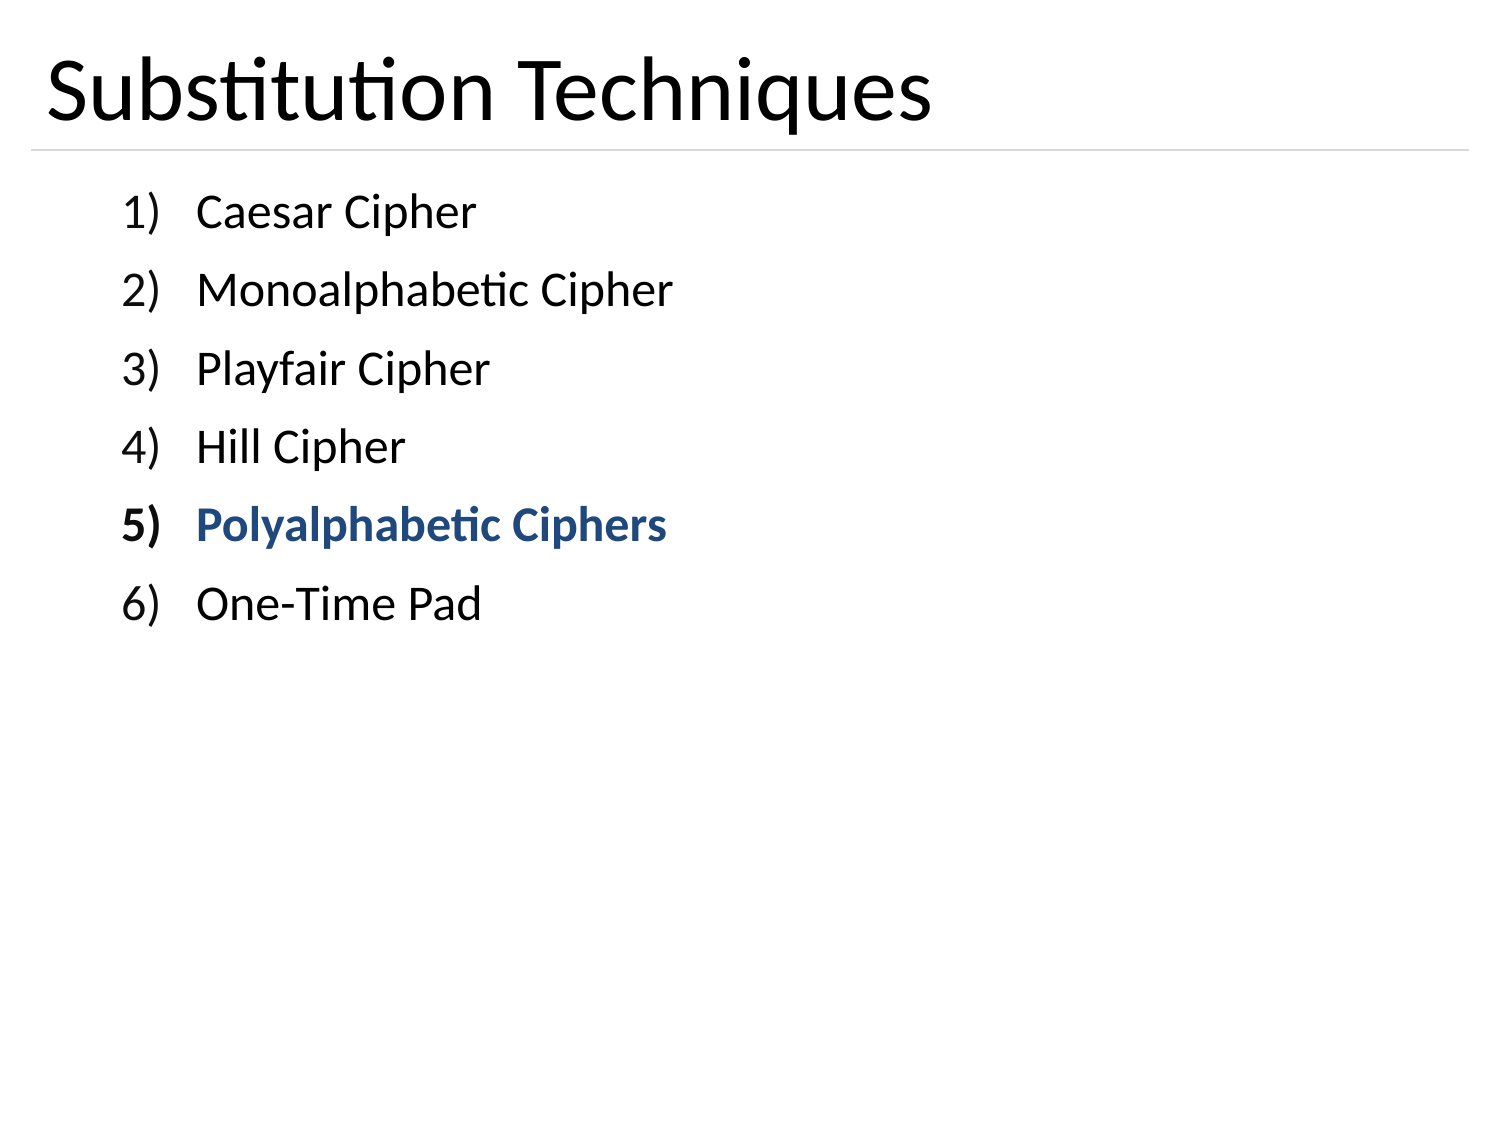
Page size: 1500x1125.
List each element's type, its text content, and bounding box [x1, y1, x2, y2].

list Caesar Cipher Monoalphabetic Cipher Playfair Cipher Hill Cipher Polyalphabetic Ciphers One-Time Pad [31, 162, 1469, 1038]
title Substitution Techniques [31, 17, 1469, 150]
